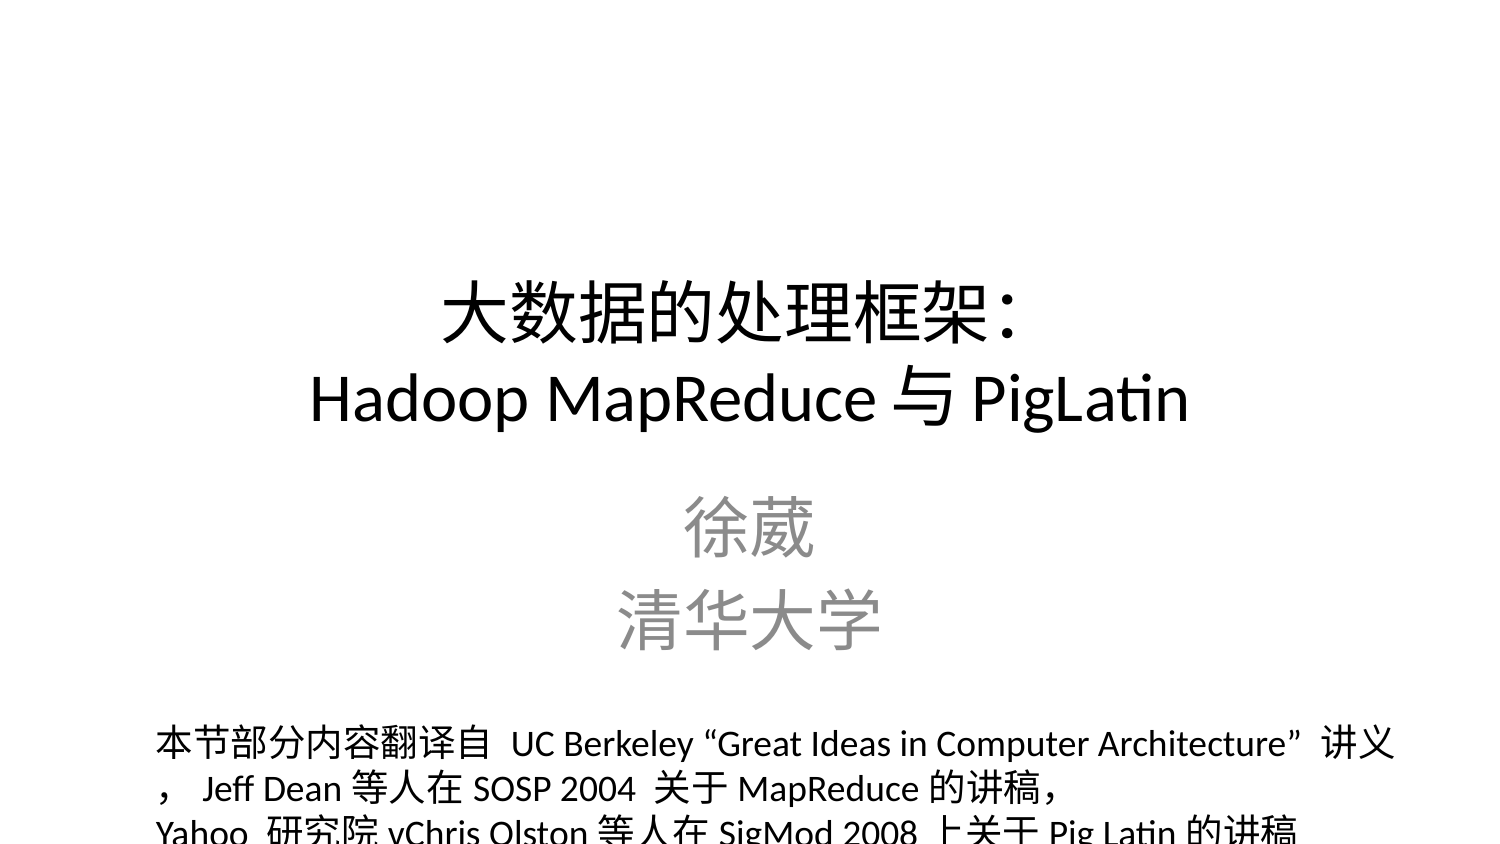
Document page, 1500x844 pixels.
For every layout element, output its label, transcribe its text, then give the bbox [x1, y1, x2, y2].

text_box 本节部分内容翻译自 UC Berkeley “Great Ideas in Computer Architecture” 讲义 ，Jeff Dean等人在SOSP 2004 关于MapReduce的讲稿， Yahoo 研究院vChris Olston等人在SigMod 2008上关于Pig Latin的讲稿 [141, 711, 1411, 844]
subtitle 徐葳 清华大学 [225, 478, 1275, 694]
title 大数据的处理框架： Hadoop MapReduce与PigLatin [112, 262, 1388, 443]
